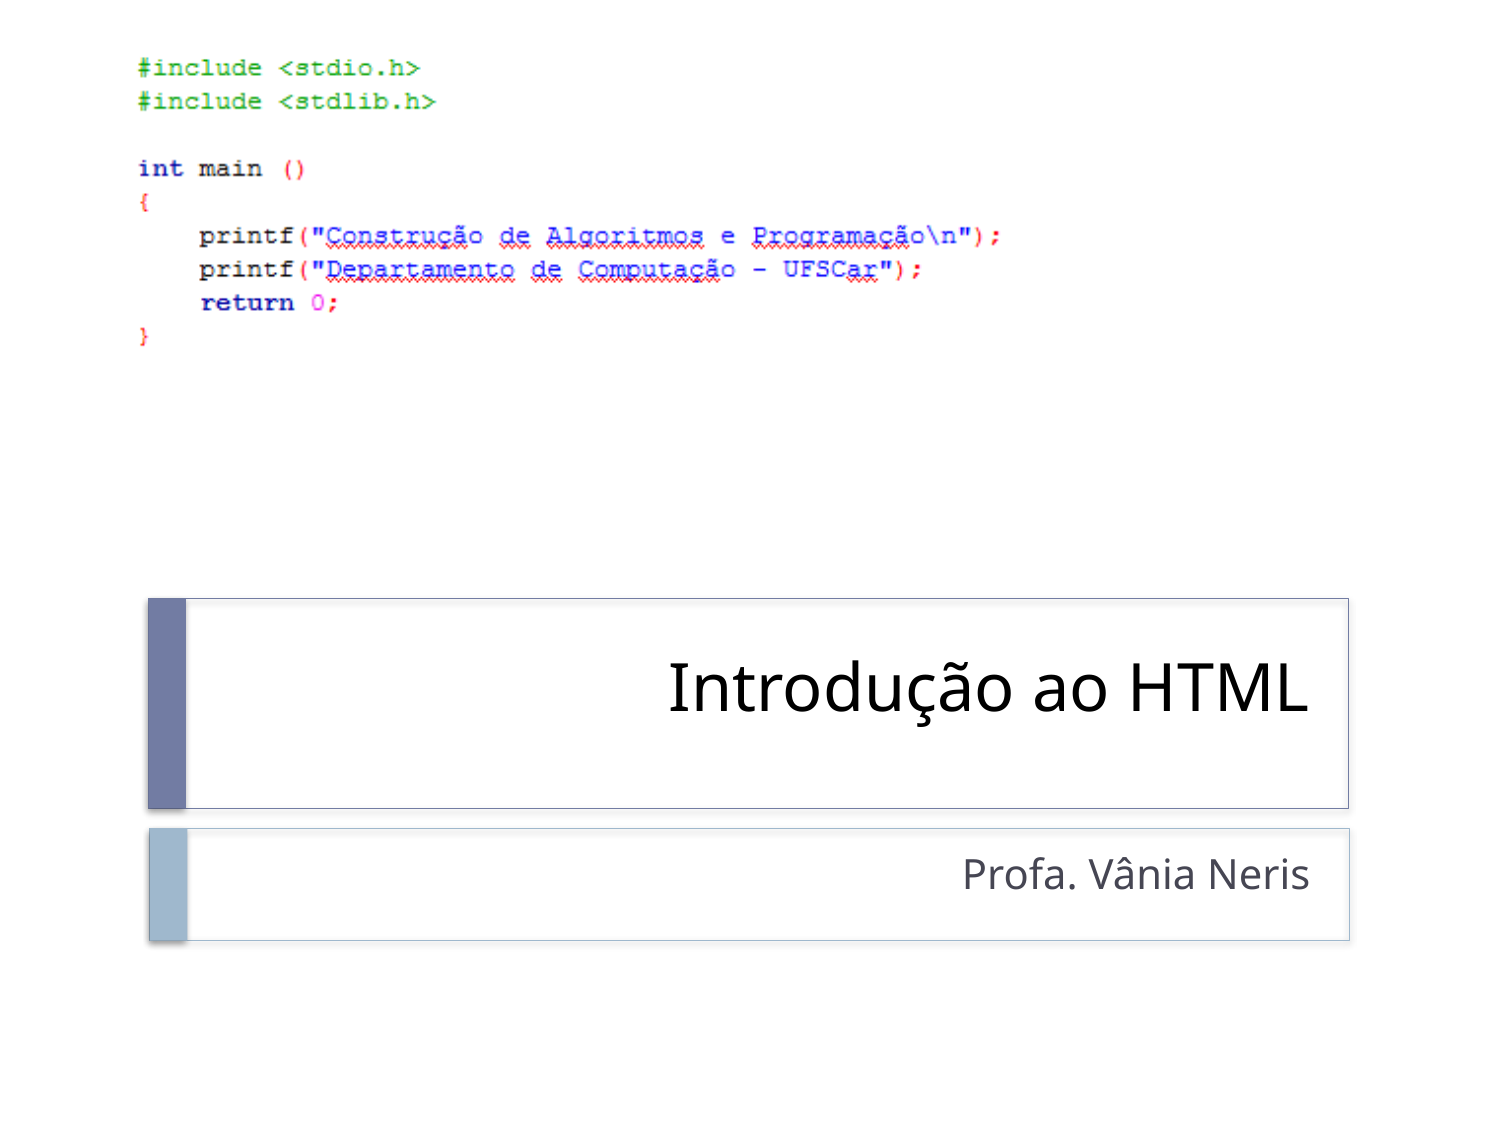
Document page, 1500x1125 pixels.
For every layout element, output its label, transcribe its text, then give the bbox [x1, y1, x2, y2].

title Introdução ao HTML [200, 637, 1325, 800]
subtitle Profa. Vânia Neris [200, 840, 1325, 929]
picture [135, 54, 1036, 362]
